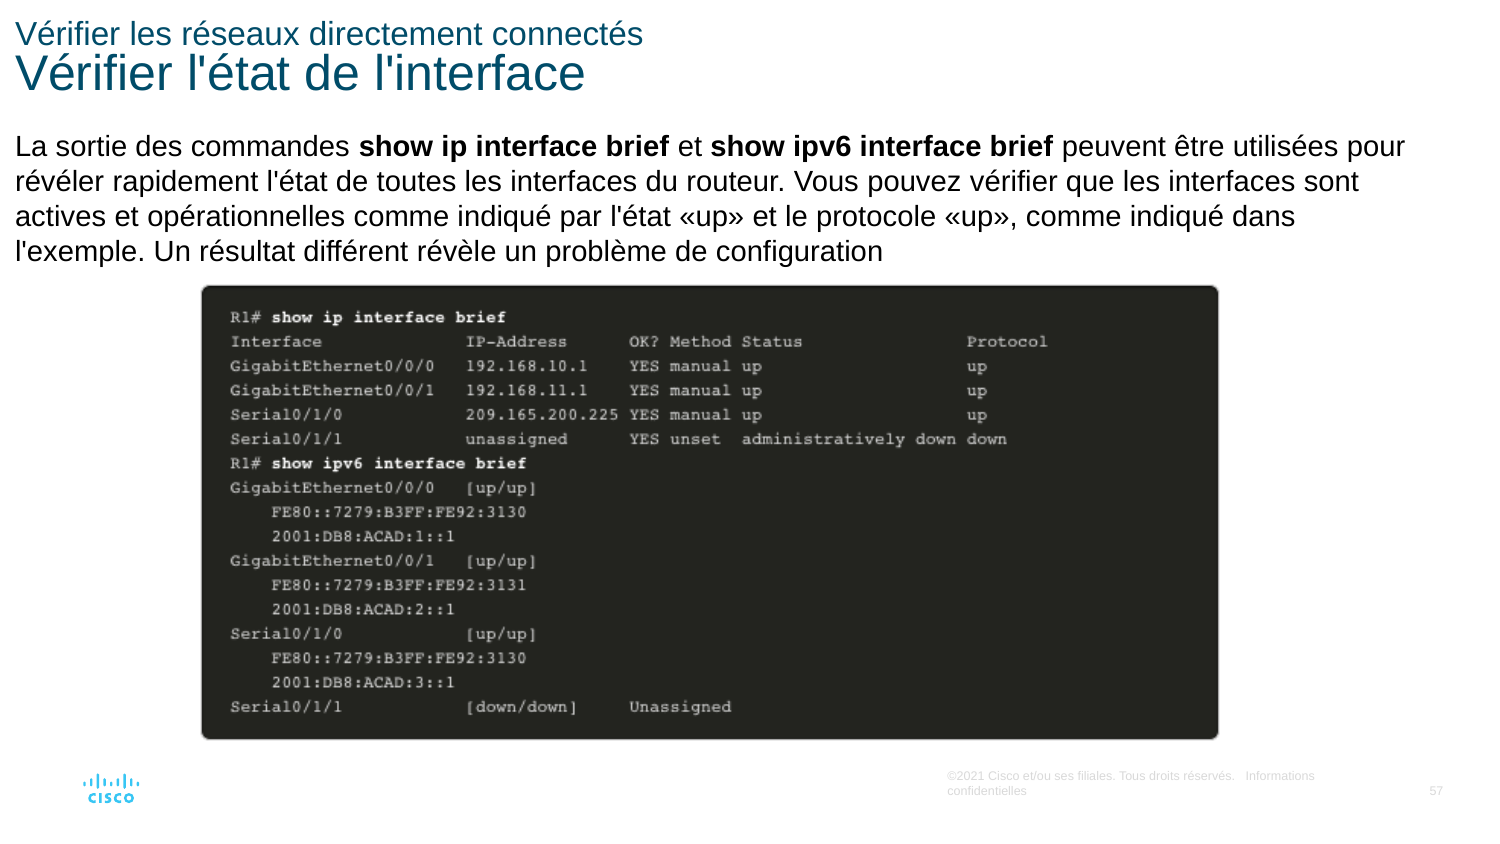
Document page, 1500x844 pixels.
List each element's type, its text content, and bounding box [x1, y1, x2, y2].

list La sortie des commandes show ip interface brief et show ipv6 interface brief peuvent être utilisées pour révéler rapidement l'état de toutes les interfaces du routeur. Vous pouvez vérifier que les interfaces sont actives et opérationnelles comme indiqué par l'état «up» et le protocole «up», comme indiqué dans l'exemple. Un résultat différent révèle un problème de configuration ou de câblage. [0, 120, 1437, 284]
picture [198, 283, 1223, 744]
title Vérifier les réseaux directement connectés Vérifier l'état de l'interface [0, 0, 1369, 120]
